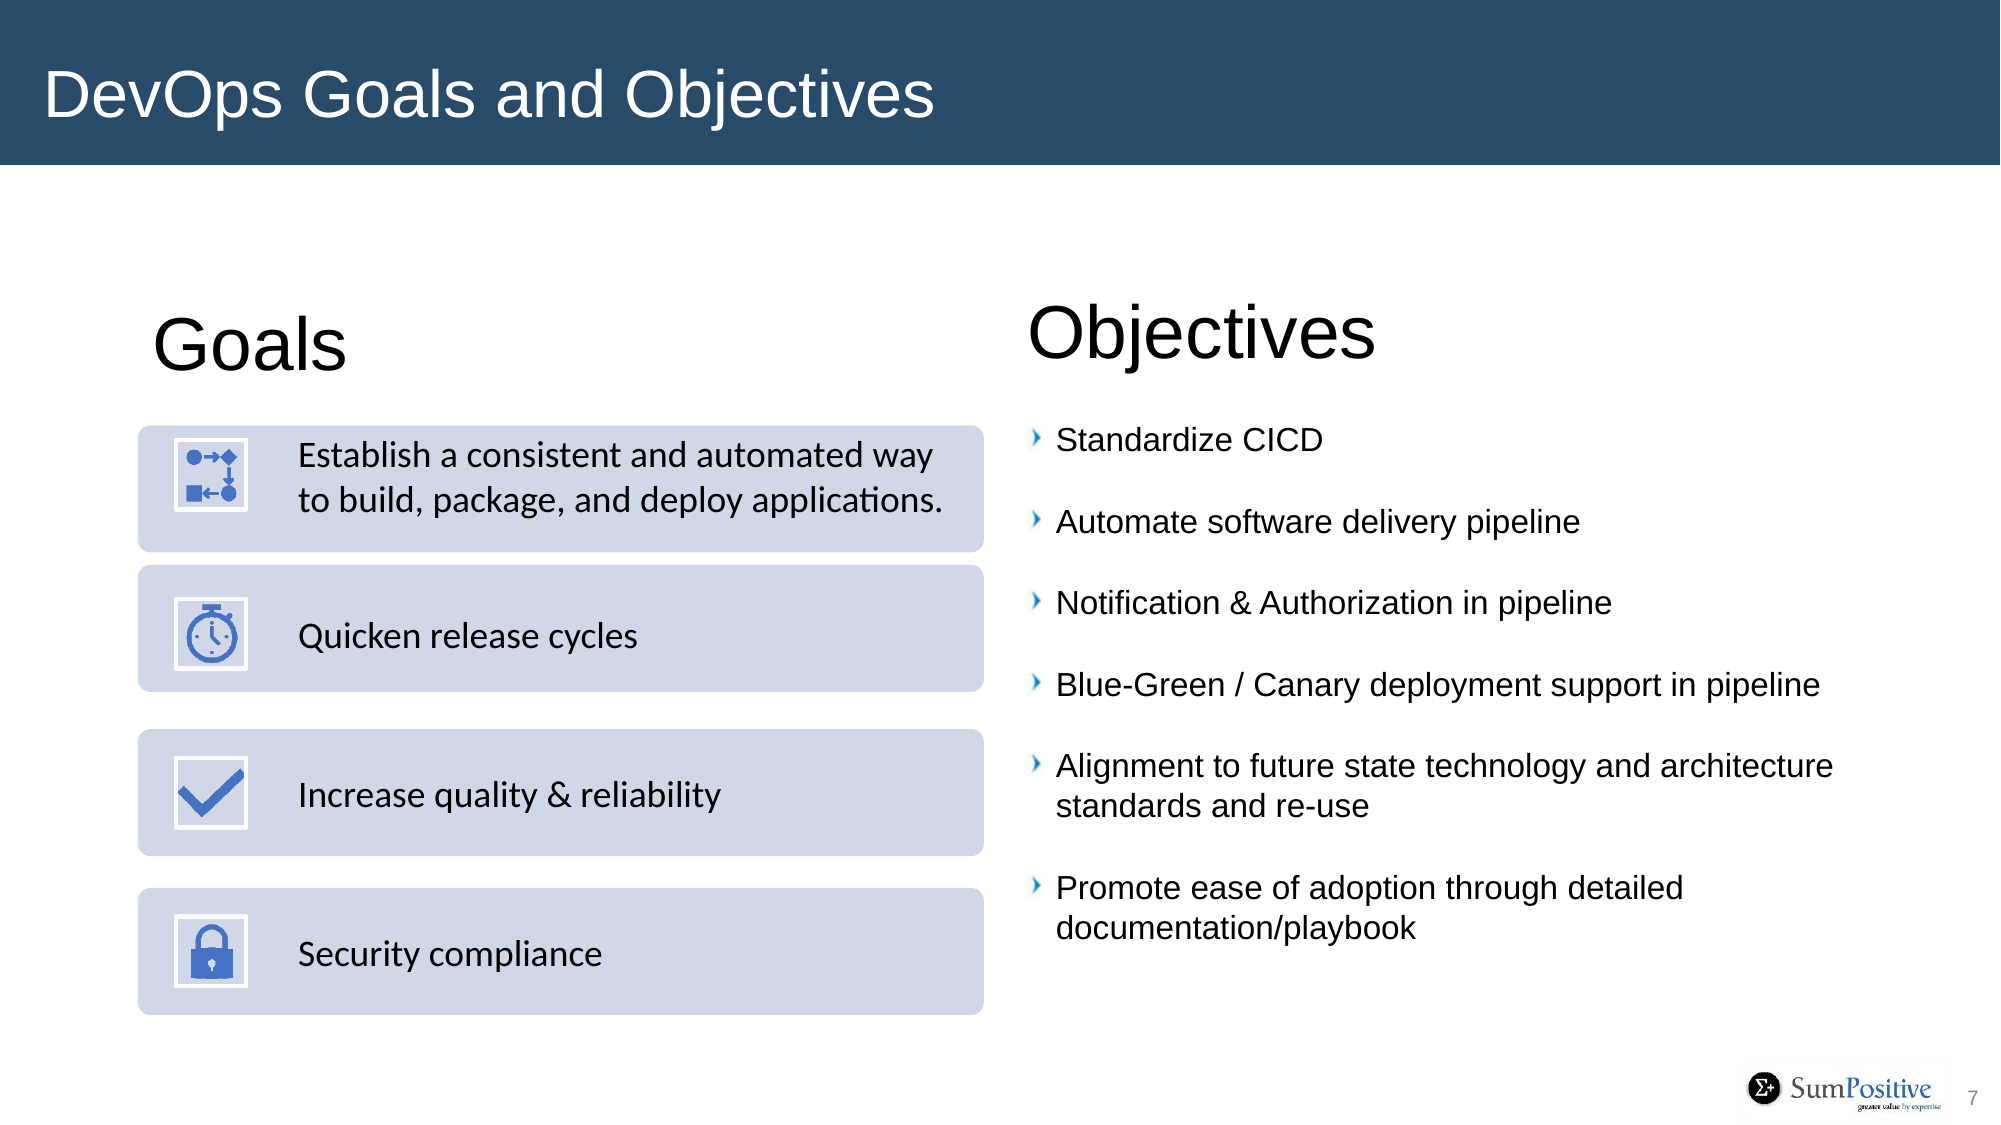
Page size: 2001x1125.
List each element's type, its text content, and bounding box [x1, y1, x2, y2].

title DevOps Goals and Objectives [0, 9, 2000, 172]
text_box Objectives [1012, 275, 1863, 410]
picture [1027, 589, 1044, 614]
list Standardize CICD Automate software delivery pipeline Notification & Authorization in pipeline Blue-Green / Canary deployment support in pipeline Alignment to future state technology and architecture standards and re-use Promote ease of adoption through detailed documentation/playbook [1012, 410, 1863, 1016]
picture [1027, 426, 1044, 451]
picture [1027, 508, 1044, 532]
picture [1739, 1059, 1956, 1125]
text_box Goals [137, 287, 984, 410]
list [137, 410, 985, 1016]
picture [1027, 874, 1044, 898]
picture [1027, 752, 1044, 777]
picture [1027, 671, 1044, 695]
